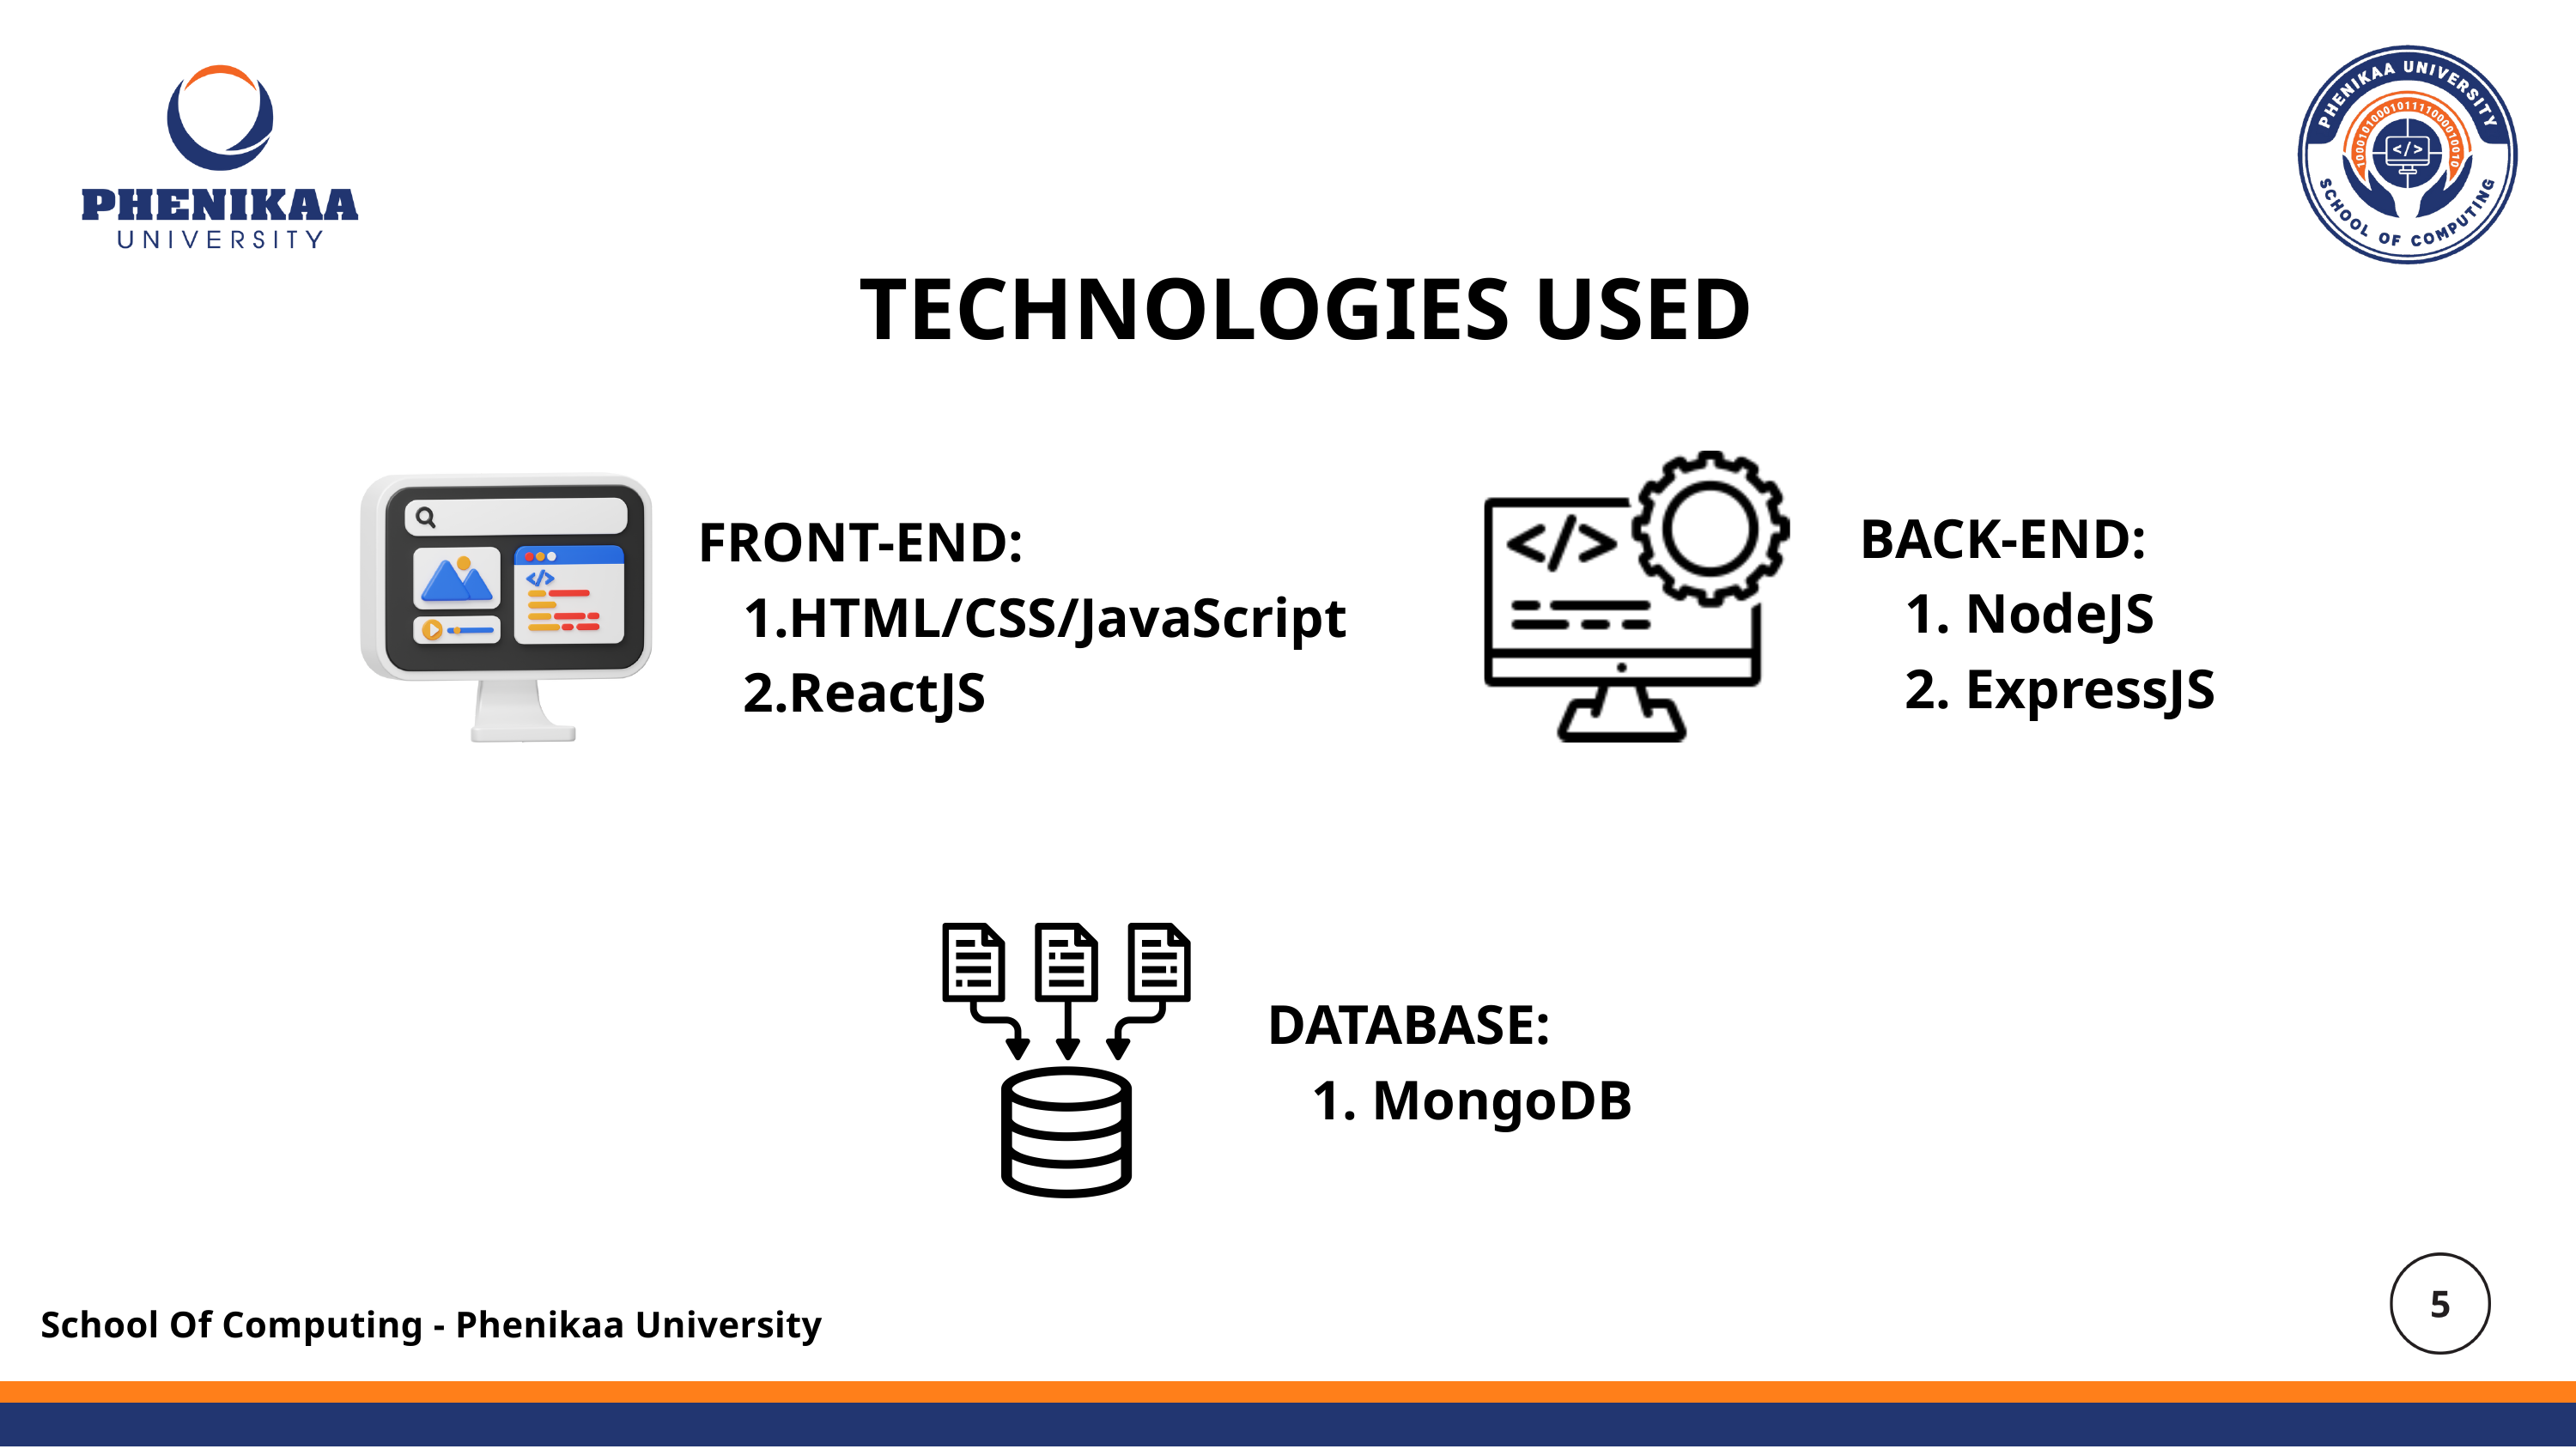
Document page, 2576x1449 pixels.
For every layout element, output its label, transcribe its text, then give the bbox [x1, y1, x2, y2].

text_box [2390, 1252, 2491, 1355]
text_box TECHNOLOGIES USED [716, 252, 1754, 357]
text_box [0, 1403, 2576, 1446]
text_box [360, 472, 653, 743]
text_box FRONT-END: HTML/CSS/JavaScript ReactJS [697, 497, 1439, 723]
text_box BACK-END: NodeJS ExpressJS [1859, 494, 2348, 719]
text_box DATABASE: MongoDB [1266, 979, 2008, 1131]
text_box [0, 1381, 2576, 1403]
text_box [1484, 451, 1790, 743]
text_box [942, 923, 1191, 1198]
text_box [80, 60, 361, 252]
text_box School Of Computing - Phenikaa University [0, 1305, 1075, 1345]
text_box [2294, 41, 2521, 270]
